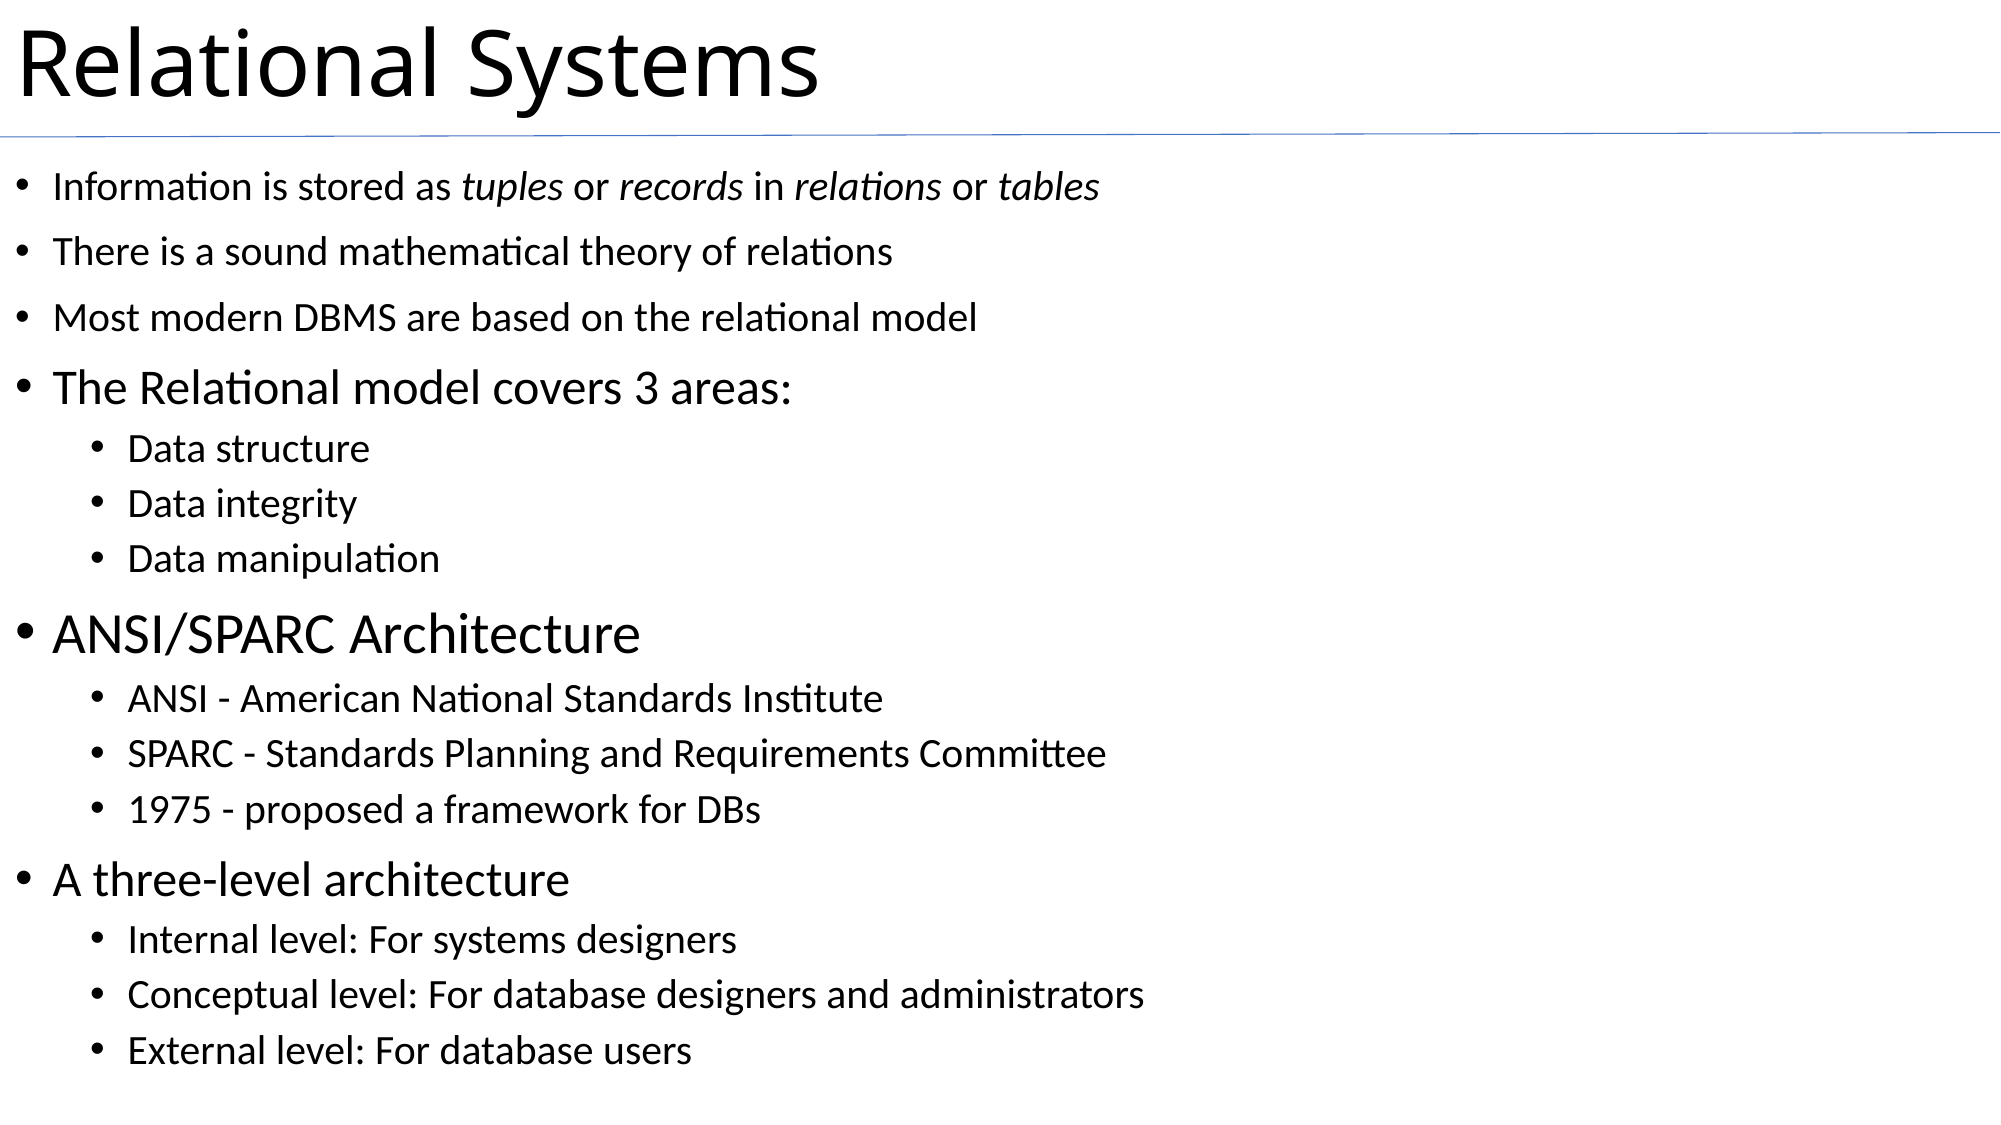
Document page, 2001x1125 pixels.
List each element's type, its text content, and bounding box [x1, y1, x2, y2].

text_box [0, 132, 2000, 137]
title Relational Systems [0, 0, 2000, 132]
list Information is stored as tuples or records in relations or tables There is a sound mathematical theory of relations Most modern DBMS are based on the relational model The Relational model covers 3 areas: Data structure Data integrity Data manipulation ANSI/SPARC Architecture ANSI - American National Standards Institute SPARC - Standards Planning and Requirements Committee 1975 - proposed a framework for DBs A three-level architecture Internal level: For systems designers Conceptual level: For database designers and administrators External level: For database users [0, 156, 2000, 1085]
